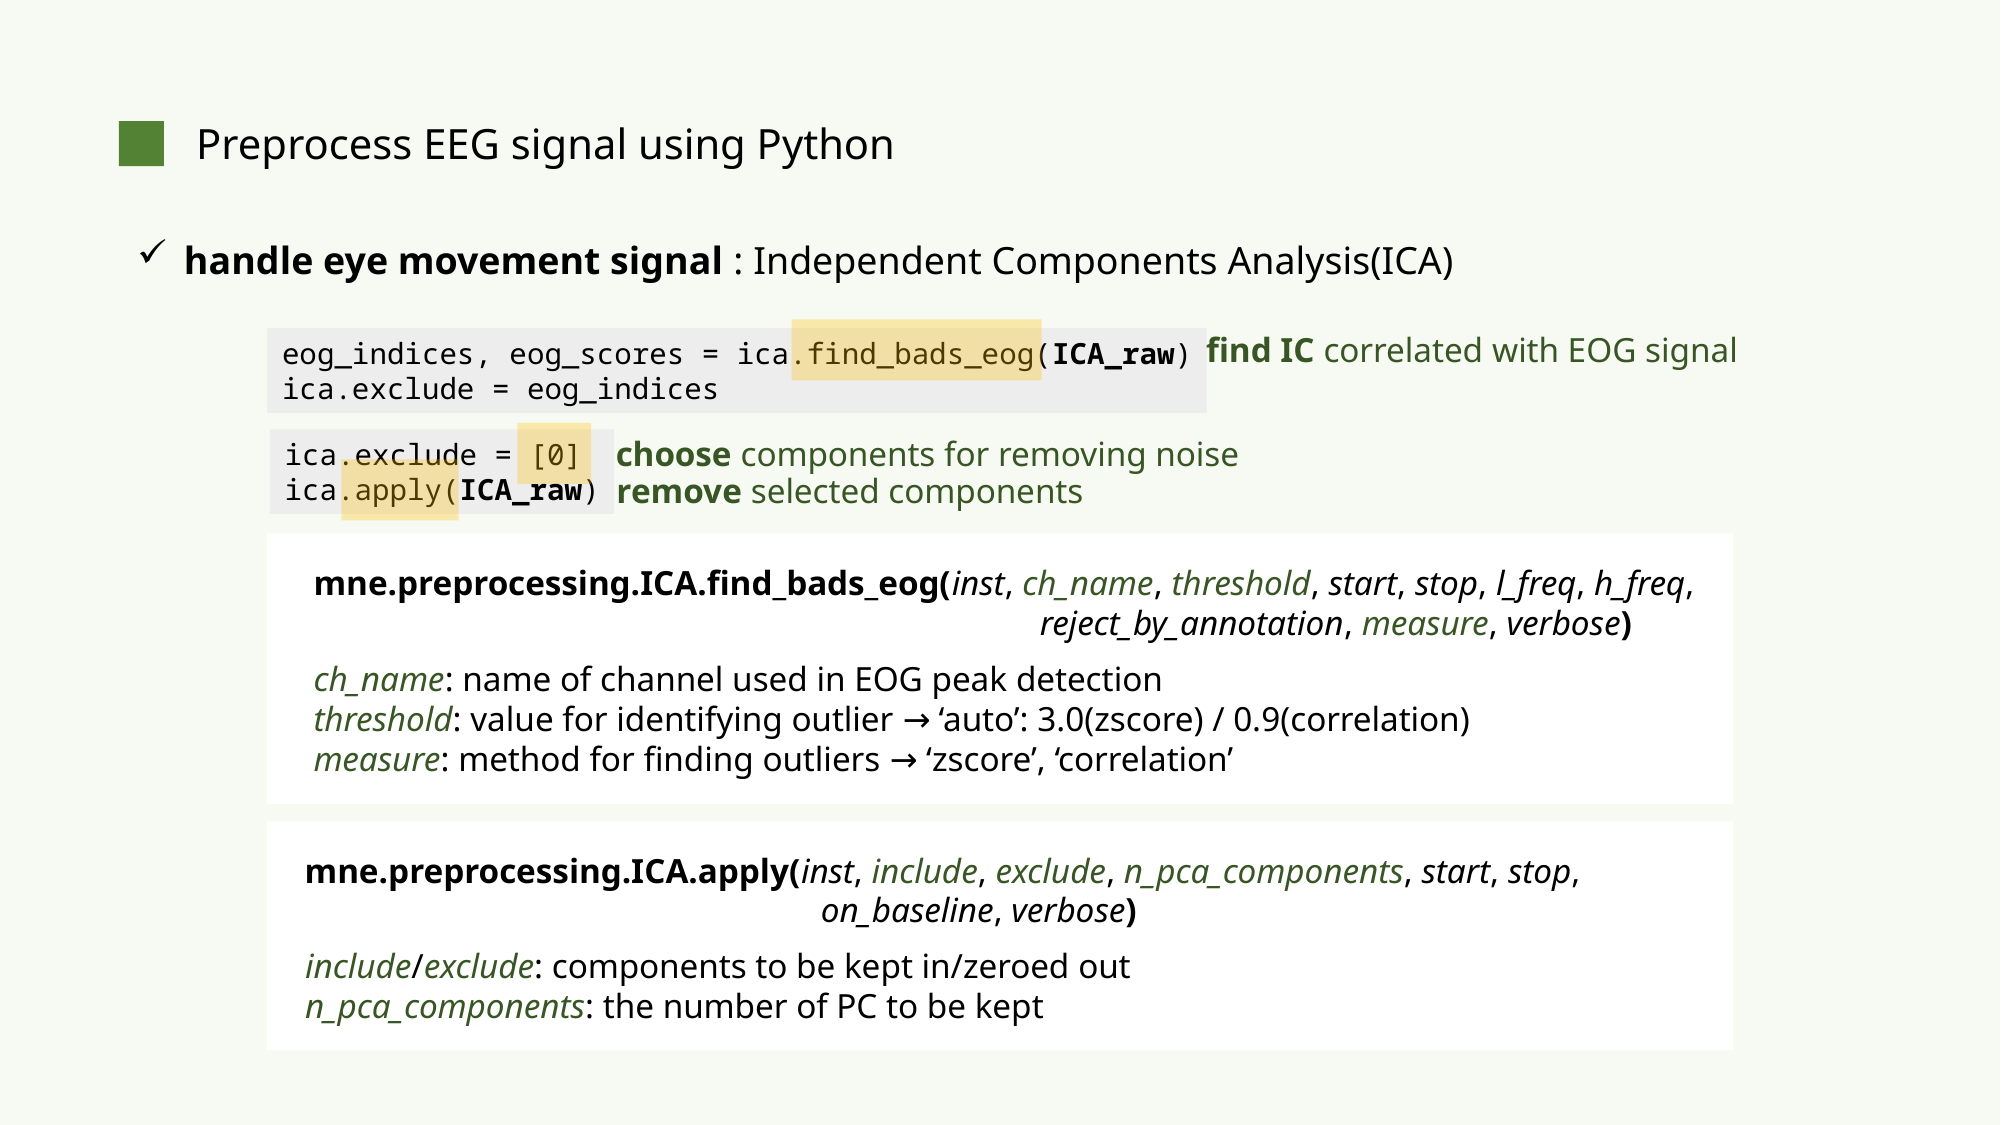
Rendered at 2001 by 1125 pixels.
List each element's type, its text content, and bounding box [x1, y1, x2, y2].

text_box choose components for removing noise [601, 426, 1255, 481]
text_box ch_name: name of channel used in EOG peak detection threshold: value for identifying outlier → ‘auto’: 3.0(zscore) / 0.9(correlation) measure: method for finding outliers → ‘zscore’, ‘correlation’ [298, 651, 1487, 786]
text_box [266, 533, 1734, 805]
text_box eog_indices, eog_scores = ica.find_bads_eog(ICA_raw) ica.exclude = eog_indices [267, 328, 1207, 413]
text_box remove selected components [601, 462, 1099, 518]
text_box [791, 318, 1043, 381]
text_box mne.preprocessing.ICA.find_bads_eog(inst, ch_name, threshold, start, stop, l_freq, h_freq, reject_by_annotation, measure, verbose) [298, 555, 1710, 650]
text_box find IC correlated with EOG signal [1191, 321, 1754, 377]
text_box ica.exclude = [0] ica.apply(ICA_raw) [269, 429, 601, 514]
text_box mne.preprocessing.ICA.apply(inst, include, exclude, n_pca_components, start, stop, on_baseline, verbose) [289, 842, 1595, 937]
text_box [340, 458, 460, 521]
text_box Preprocess EEG signal using Python [159, 110, 910, 176]
text_box [266, 821, 1734, 1051]
text_box handle eye movement signal : Independent Components Analysis(ICA) [122, 229, 1469, 290]
text_box [118, 120, 165, 167]
text_box include/exclude: components to be kept in/zeroed out n_pca_components: the number of PC to be kept [290, 938, 1147, 1033]
text_box [516, 422, 592, 485]
